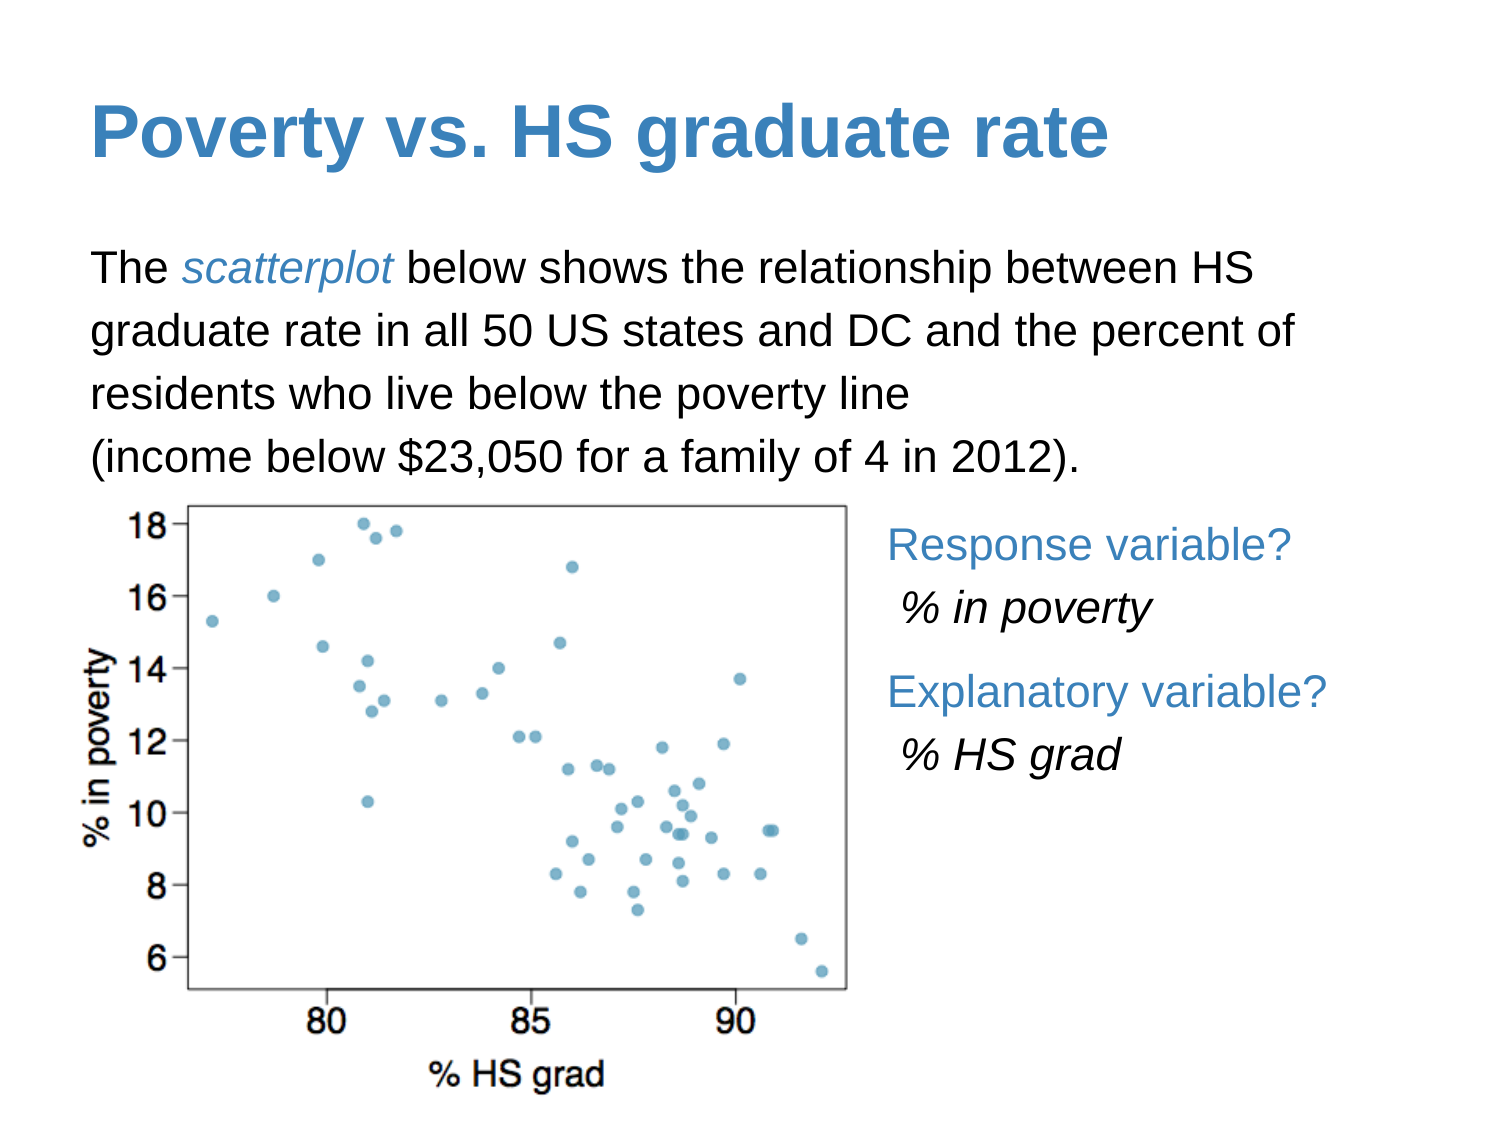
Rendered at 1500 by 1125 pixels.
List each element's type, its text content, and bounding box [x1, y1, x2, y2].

picture [64, 490, 862, 1101]
title Poverty vs. HS graduate rate [75, 0, 1425, 188]
list The scatterplot below shows the relationship between HS graduate rate in all 50 US states and DC and the percent of residents who live below the poverty line (income below $23,050 for a family of 4 in 2012). [75, 214, 1359, 532]
list Response variable? % in poverty Explanatory variable? % HS grad [871, 490, 1417, 1101]
